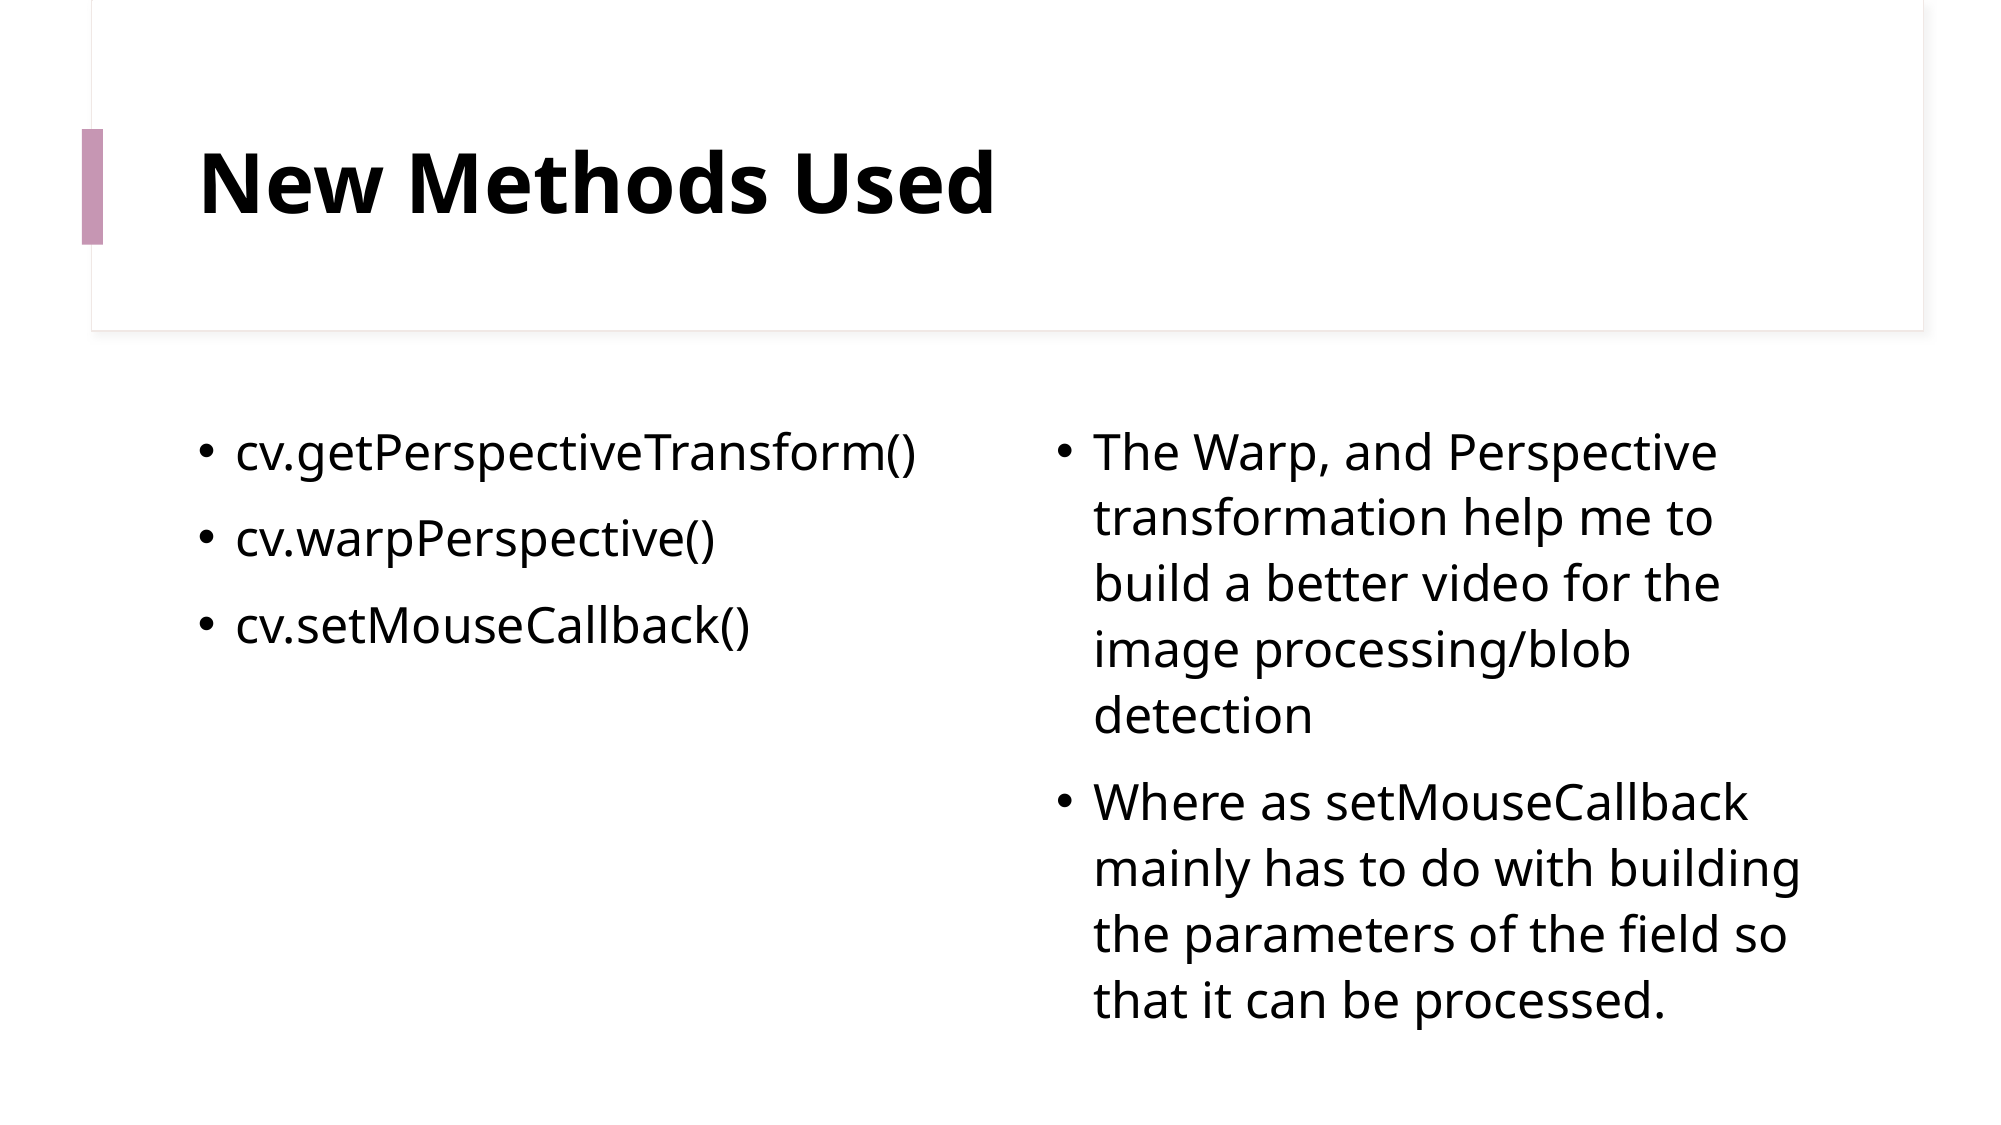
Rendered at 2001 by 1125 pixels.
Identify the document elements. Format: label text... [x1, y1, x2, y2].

list The Warp, and Perspective transformation help me to build a better video for the image processing/blob detection Where as setMouseCallback mainly has to do with building the parameters of the field so that it can be processed. [1041, 406, 1851, 1013]
title New Methods Used [183, 90, 1851, 284]
list cv.getPerspectiveTransform() cv.warpPerspective() cv.setMouseCallback() [183, 406, 993, 1013]
